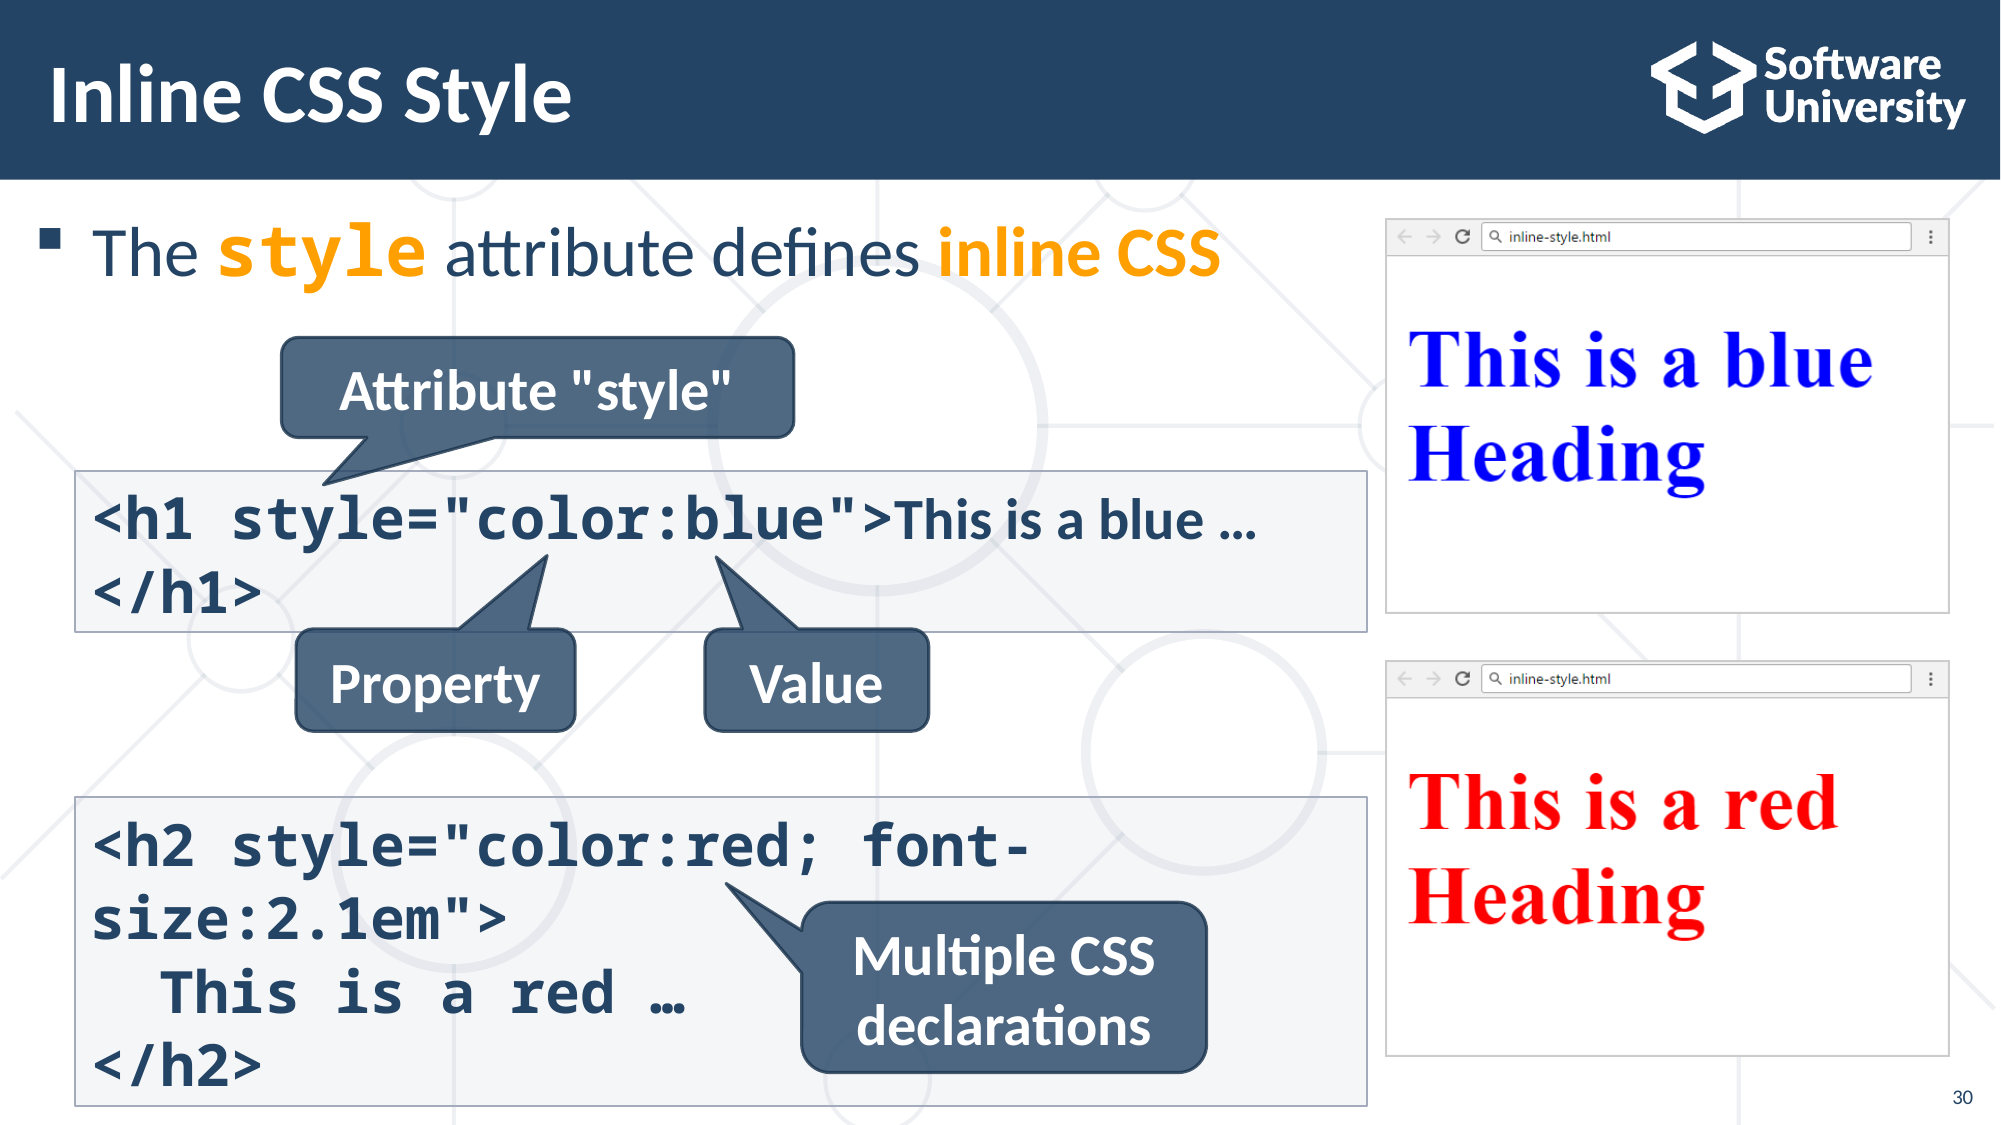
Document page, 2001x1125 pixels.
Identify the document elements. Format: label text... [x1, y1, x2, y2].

list The style attribute defines inline CSS [16, 195, 1952, 1109]
picture [1385, 218, 1950, 615]
text_box <h2 style="color:red; font-size:2.1em"> This is a red … </h2> [75, 797, 1368, 1106]
title Inline CSS Style [31, 16, 1625, 162]
picture [1385, 660, 1950, 1057]
picture [1651, 41, 1966, 134]
text_box Value [702, 555, 931, 734]
text_box Attribute "style" [279, 335, 796, 487]
slide_number 30 [1927, 1067, 1989, 1117]
text_box Property [293, 553, 578, 734]
text_box Multiple CSS declarations [724, 881, 1209, 1075]
text_box <h1 style="color:blue">This is a blue … </h1> [75, 470, 1368, 633]
